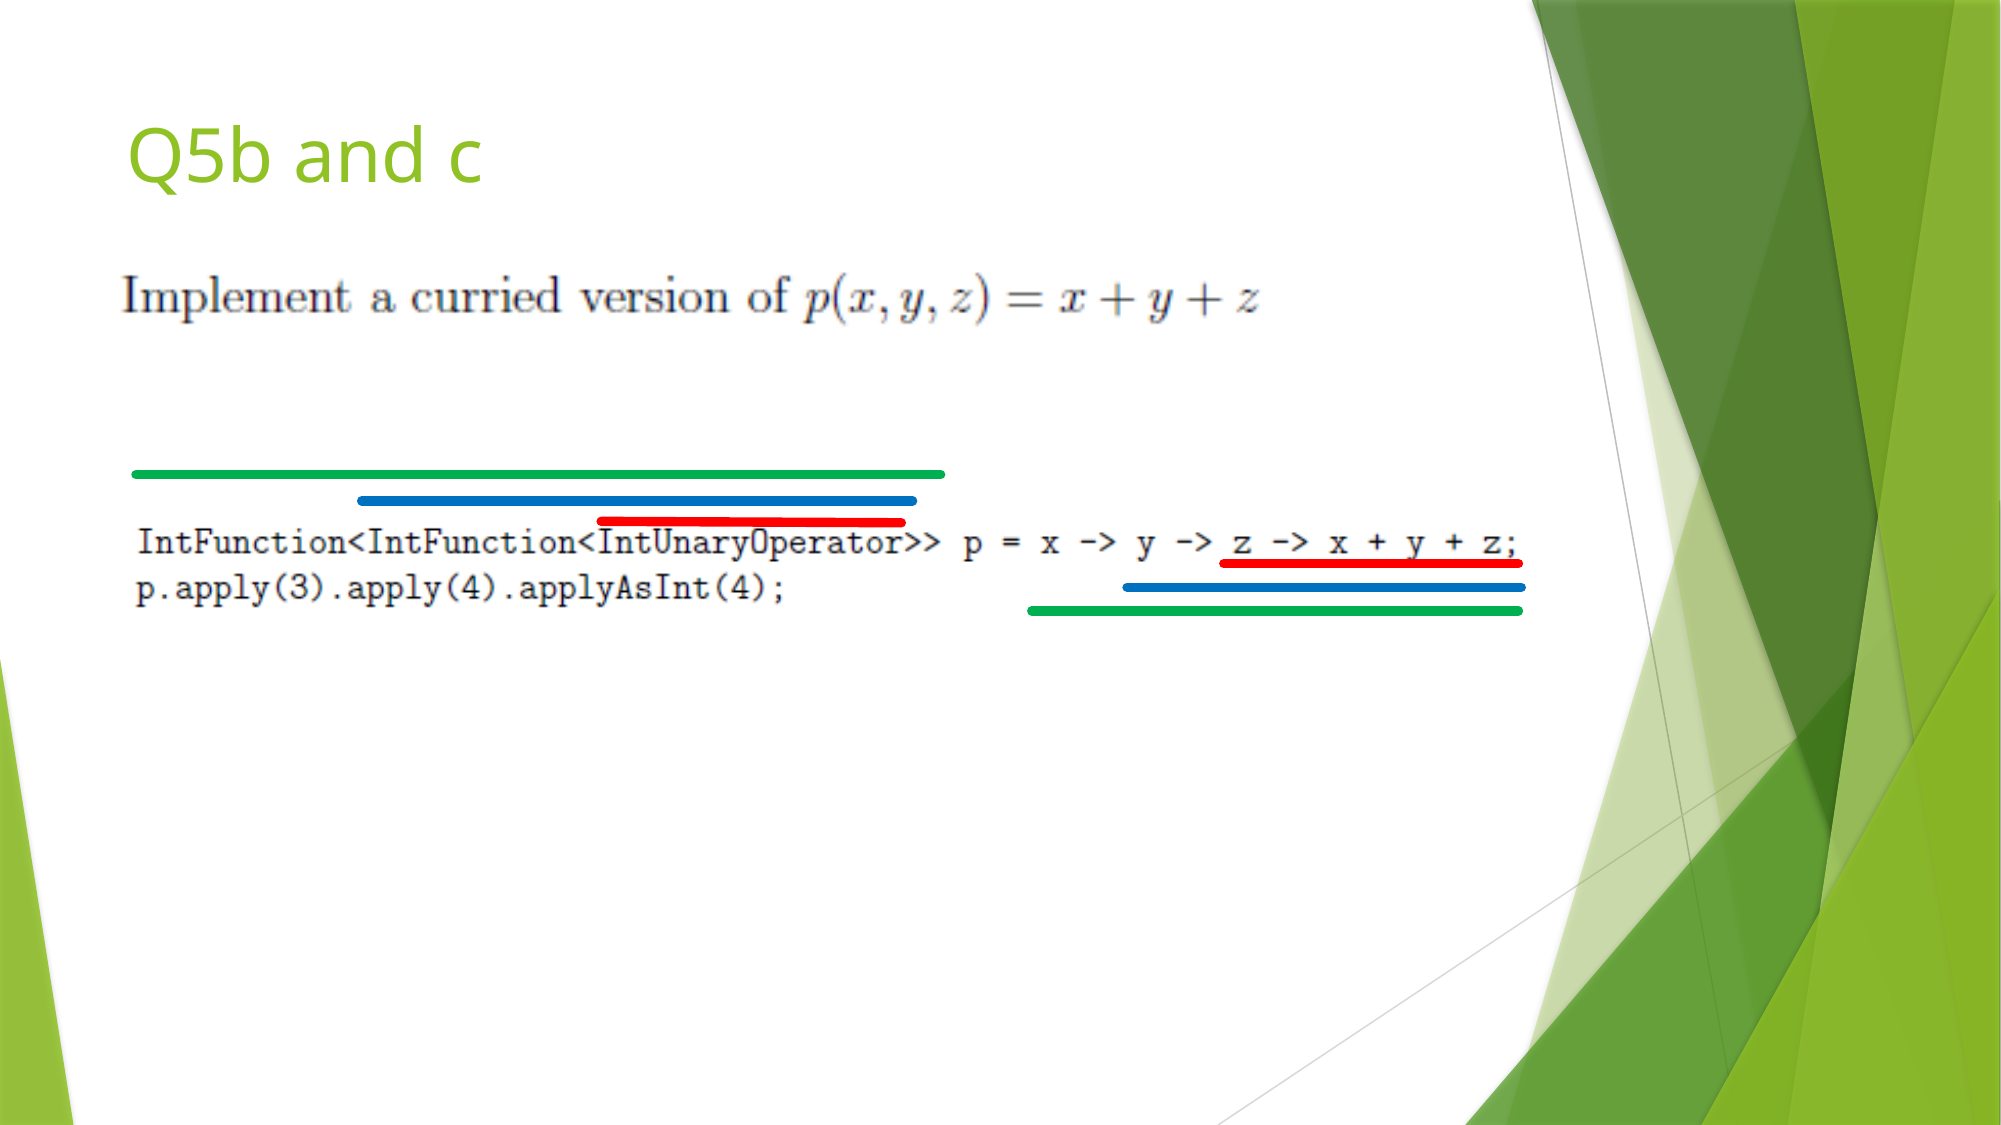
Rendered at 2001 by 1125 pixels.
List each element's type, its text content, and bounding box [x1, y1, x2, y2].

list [110, 256, 1283, 344]
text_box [600, 520, 902, 524]
title Q5b and c [111, 99, 1522, 317]
picture [121, 500, 1522, 625]
